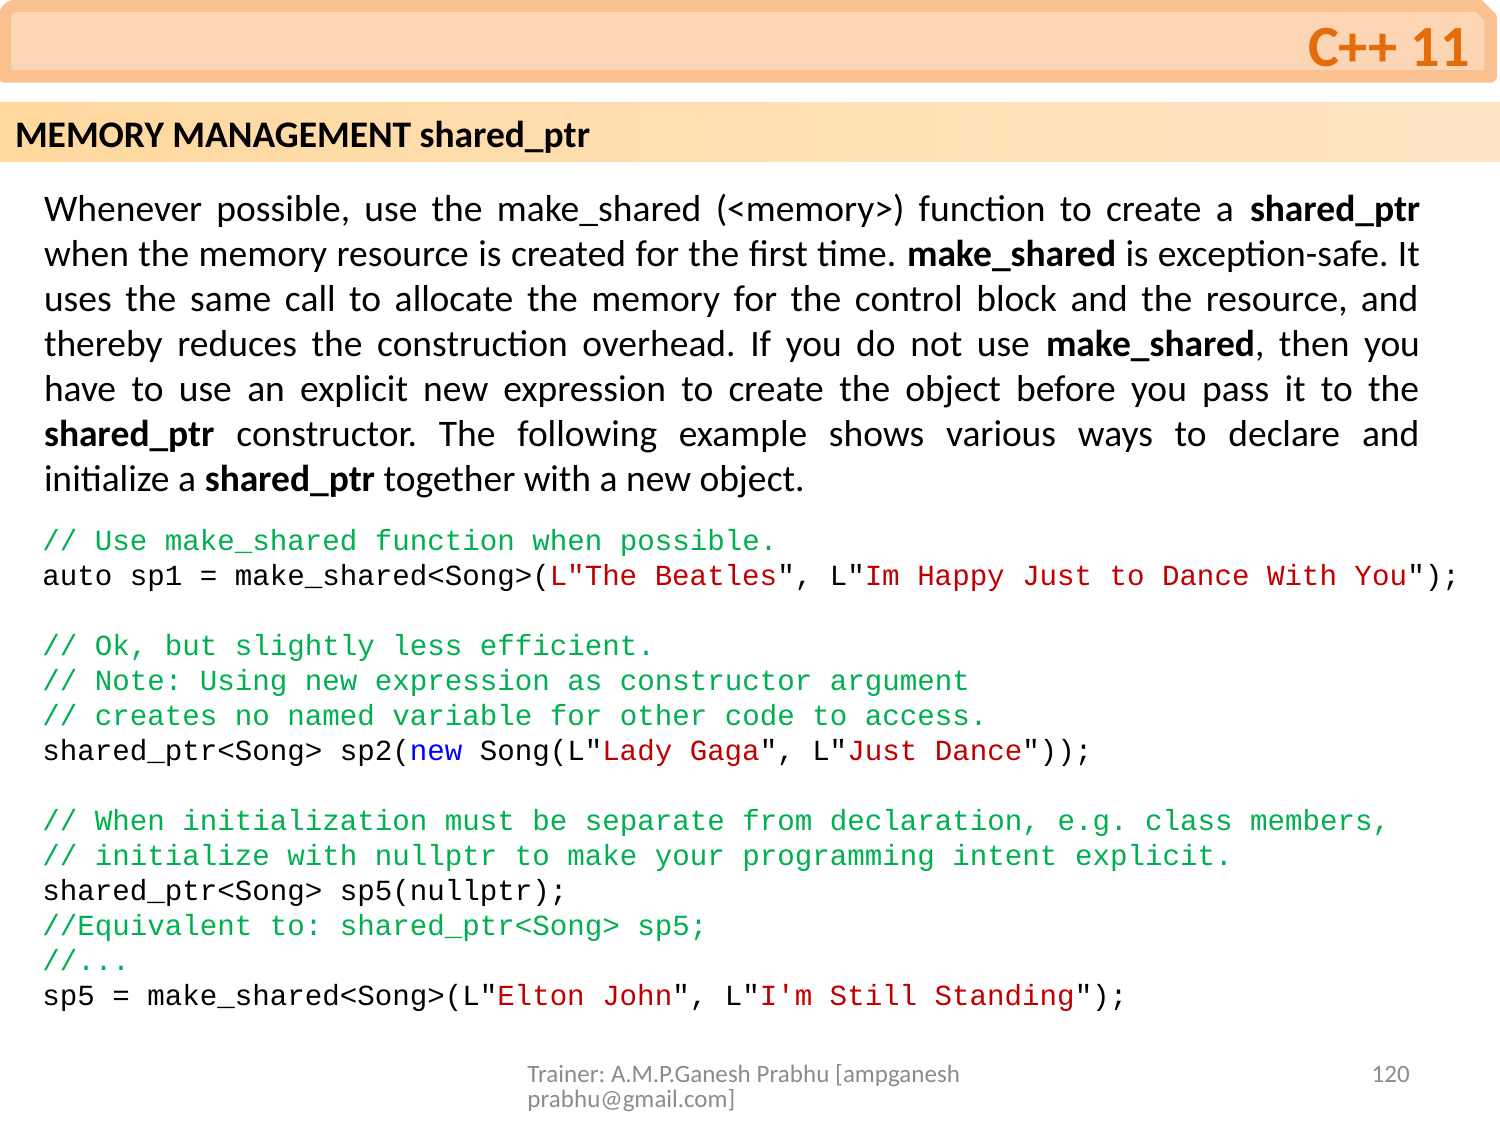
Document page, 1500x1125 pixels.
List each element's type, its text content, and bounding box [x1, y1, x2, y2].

slide_number 120 [1074, 1042, 1425, 1103]
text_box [0, 5, 1500, 1025]
footer Trainer: A.M.P.Ganesh Prabhu [ampganeshprabhu@gmail.com] [512, 1042, 988, 1103]
